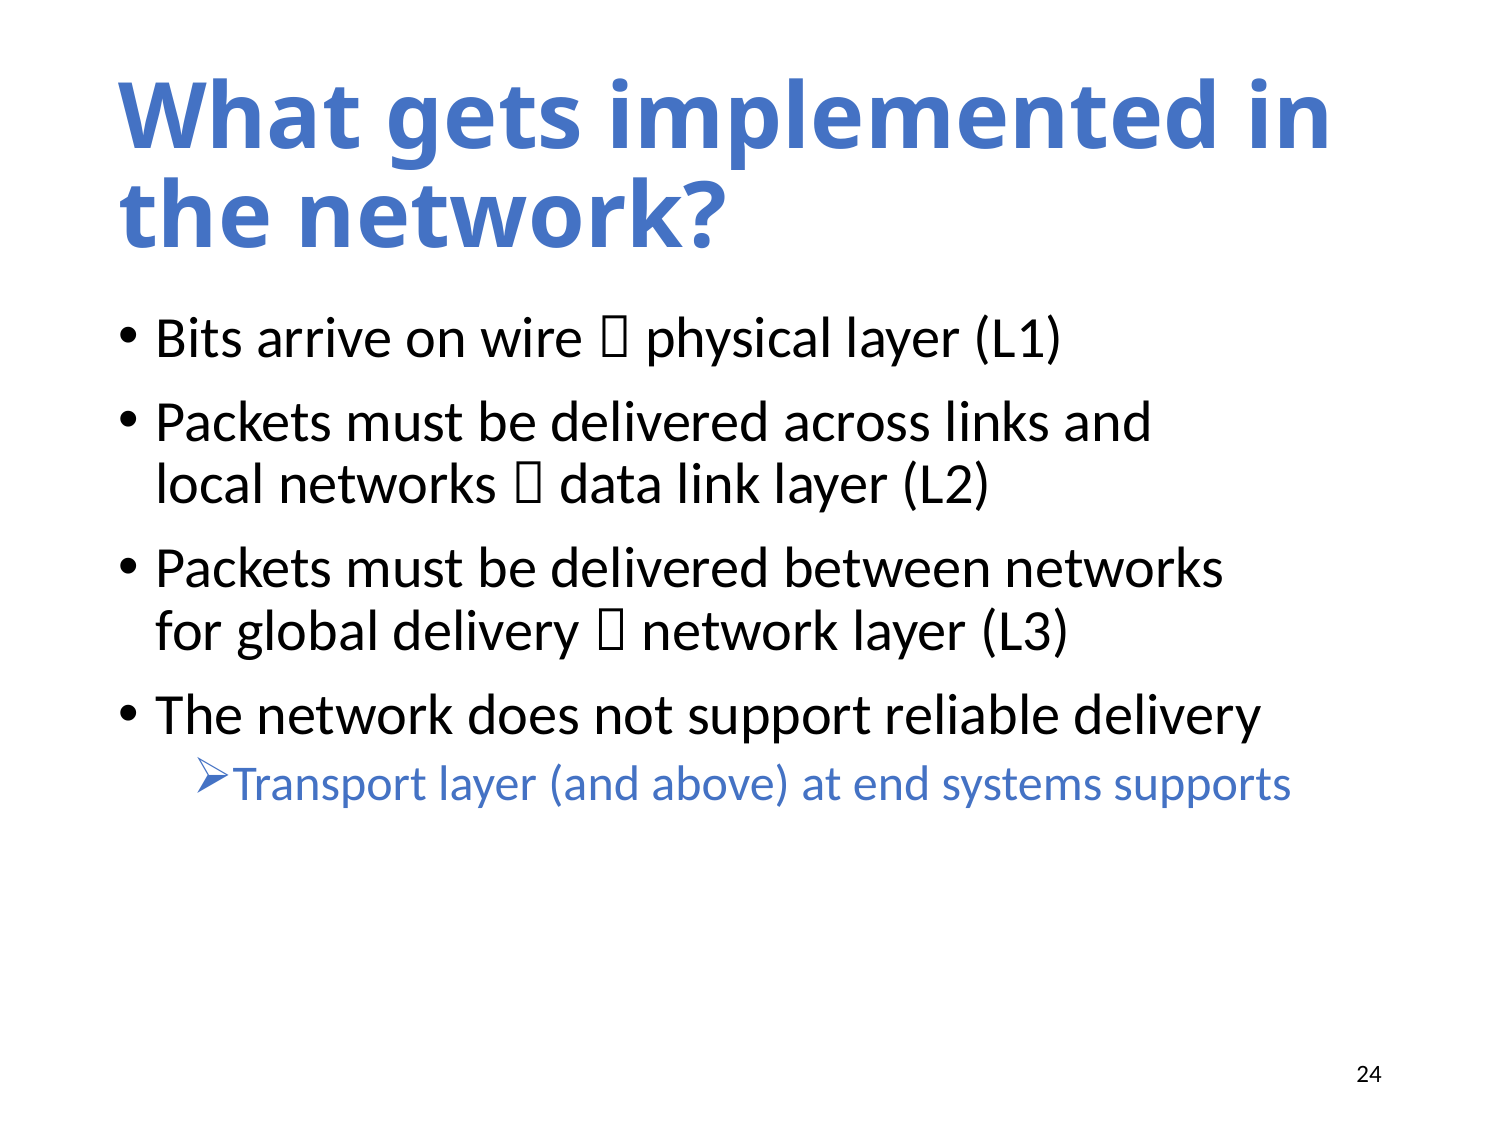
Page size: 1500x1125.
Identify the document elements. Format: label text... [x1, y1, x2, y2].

list Bits arrive on wire  physical layer (L1) Packets must be delivered across links and local networks  data link layer (L2) Packets must be delivered between networks for global delivery  network layer (L3) The network does not support reliable delivery Transport layer (and above) at end systems supports [103, 299, 1397, 1014]
slide_number 24 [1059, 1042, 1397, 1103]
title What gets implemented in the network? [103, 59, 1397, 278]
